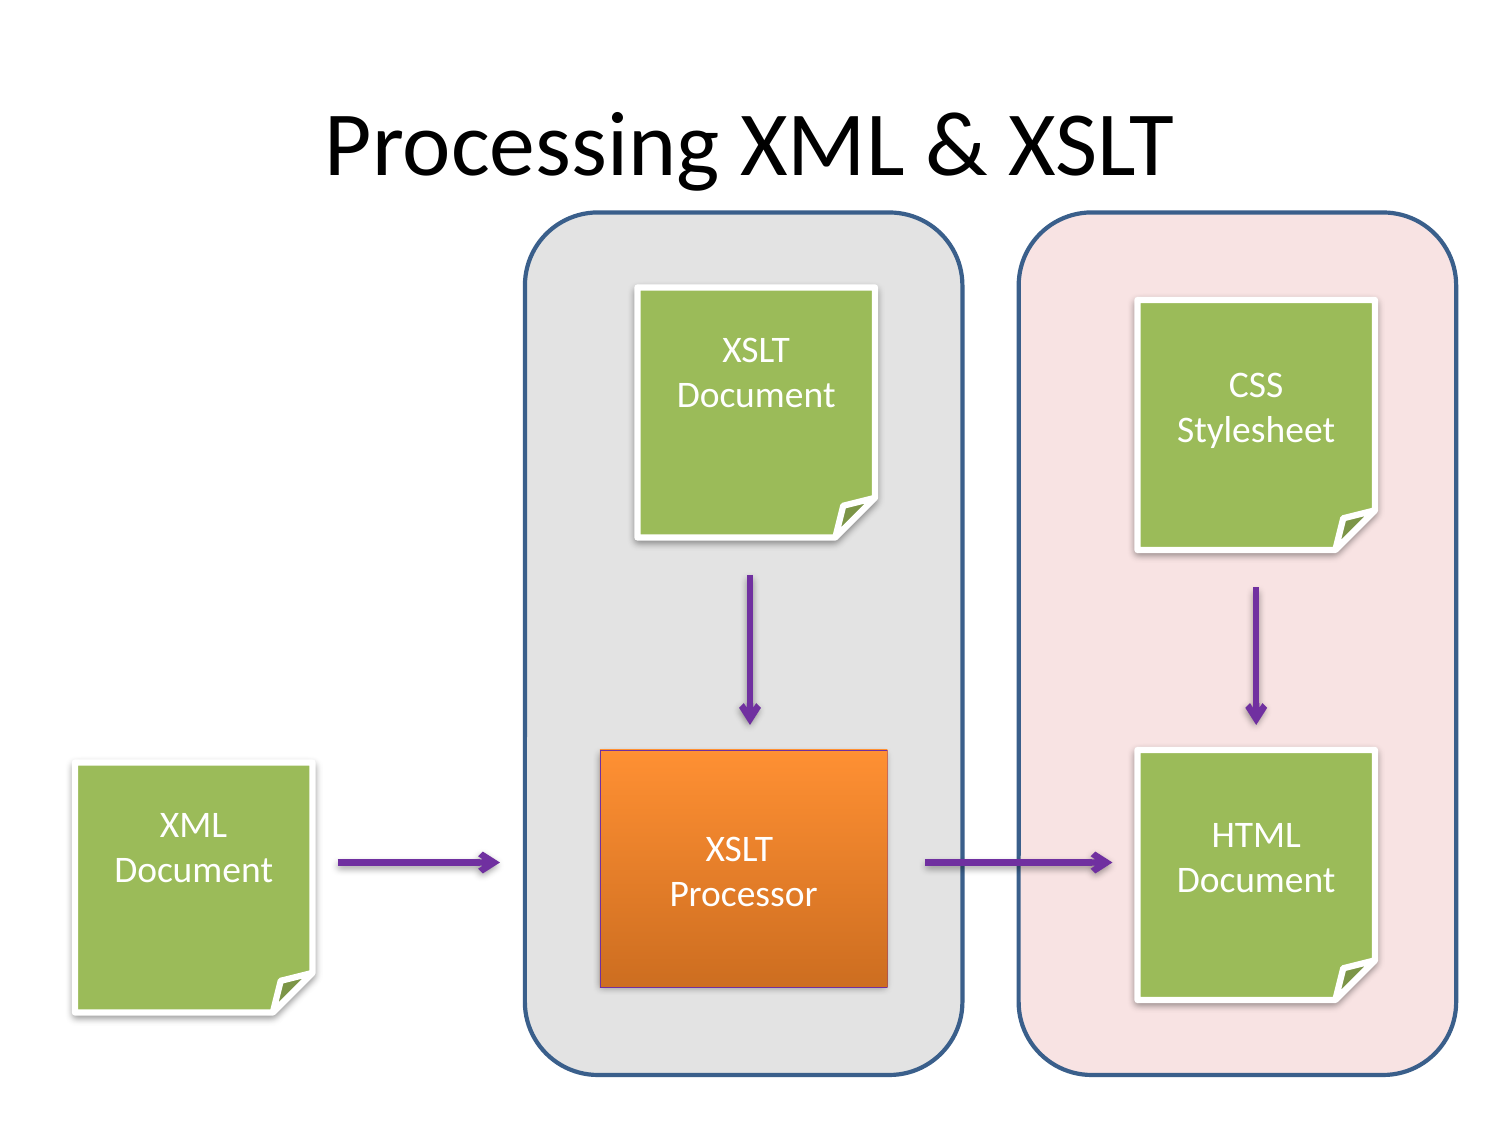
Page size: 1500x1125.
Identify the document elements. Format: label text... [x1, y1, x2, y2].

text_box HTML Document [1134, 746, 1379, 1004]
text_box [522, 233, 965, 1078]
text_box CSS Stylesheet [1134, 296, 1379, 554]
text_box XML Document [71, 759, 316, 1016]
title Processing XML & XSLT [75, 45, 1425, 233]
text_box XSLT Document [634, 284, 879, 541]
text_box [1016, 223, 1459, 1078]
text_box XSLT Processor [599, 749, 888, 988]
